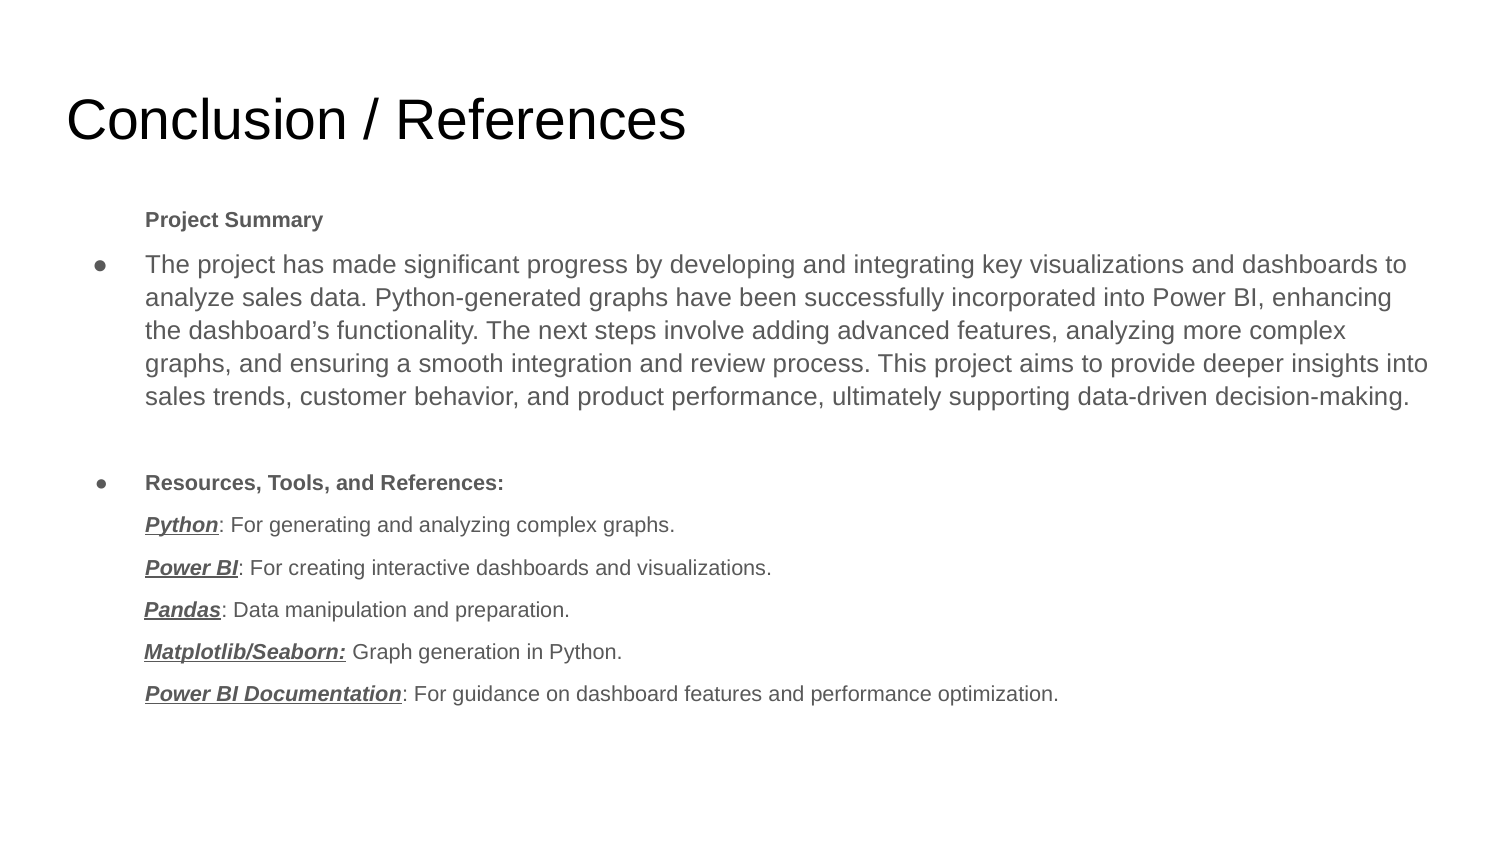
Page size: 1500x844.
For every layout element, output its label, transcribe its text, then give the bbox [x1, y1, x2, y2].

list Project Summary The project has made significant progress by developing and integrating key visualizations and dashboards to analyze sales data. Python-generated graphs have been successfully incorporated into Power BI, enhancing the dashboard’s functionality. The next steps involve adding advanced features, analyzing more complex graphs, and ensuring a smooth integration and review process. This project aims to provide deeper insights into sales trends, customer behavior, and product performance, ultimately supporting data-driven decision-making. Resources, Tools, and References: Python: For generating and analyzing complex graphs. Power BI: For creating interactive dashboards and visualizations. Pandas: Data manipulation and preparation. Matplotlib/Seaborn: Graph generation in Python. Power BI Documentation: For guidance on dashboard features and performance optimization. [51, 189, 1449, 750]
title Conclusion / References [51, 72, 1449, 167]
